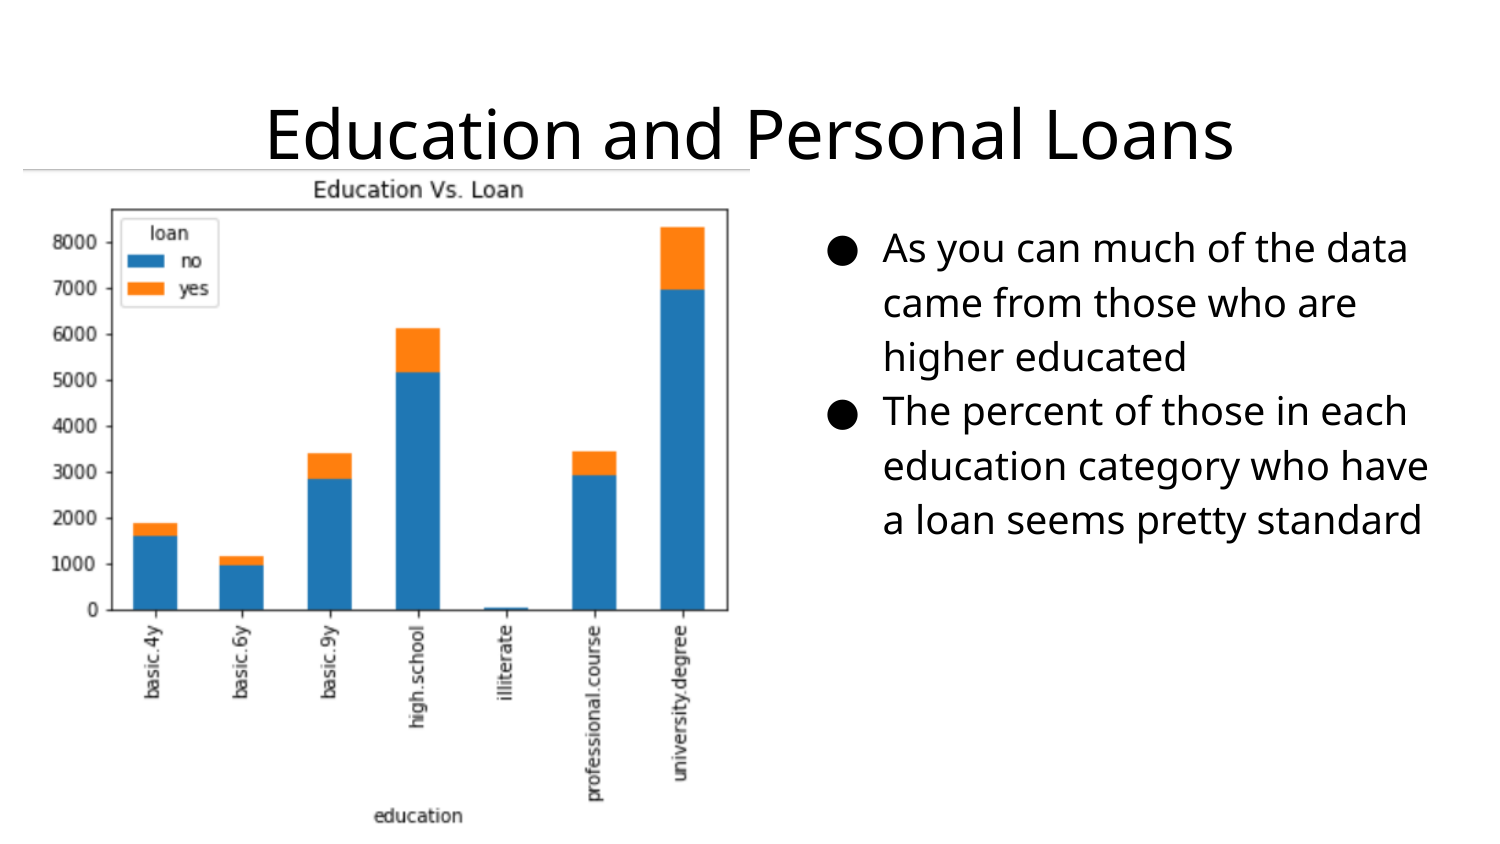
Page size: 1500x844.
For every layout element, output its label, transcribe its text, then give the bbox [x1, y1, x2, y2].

list As you can much of the data came from those who are higher educated The percent of those in each education category who have a loan seems pretty standard [792, 200, 1449, 752]
picture [22, 168, 751, 843]
title Education and Personal Loans [51, 51, 1449, 189]
